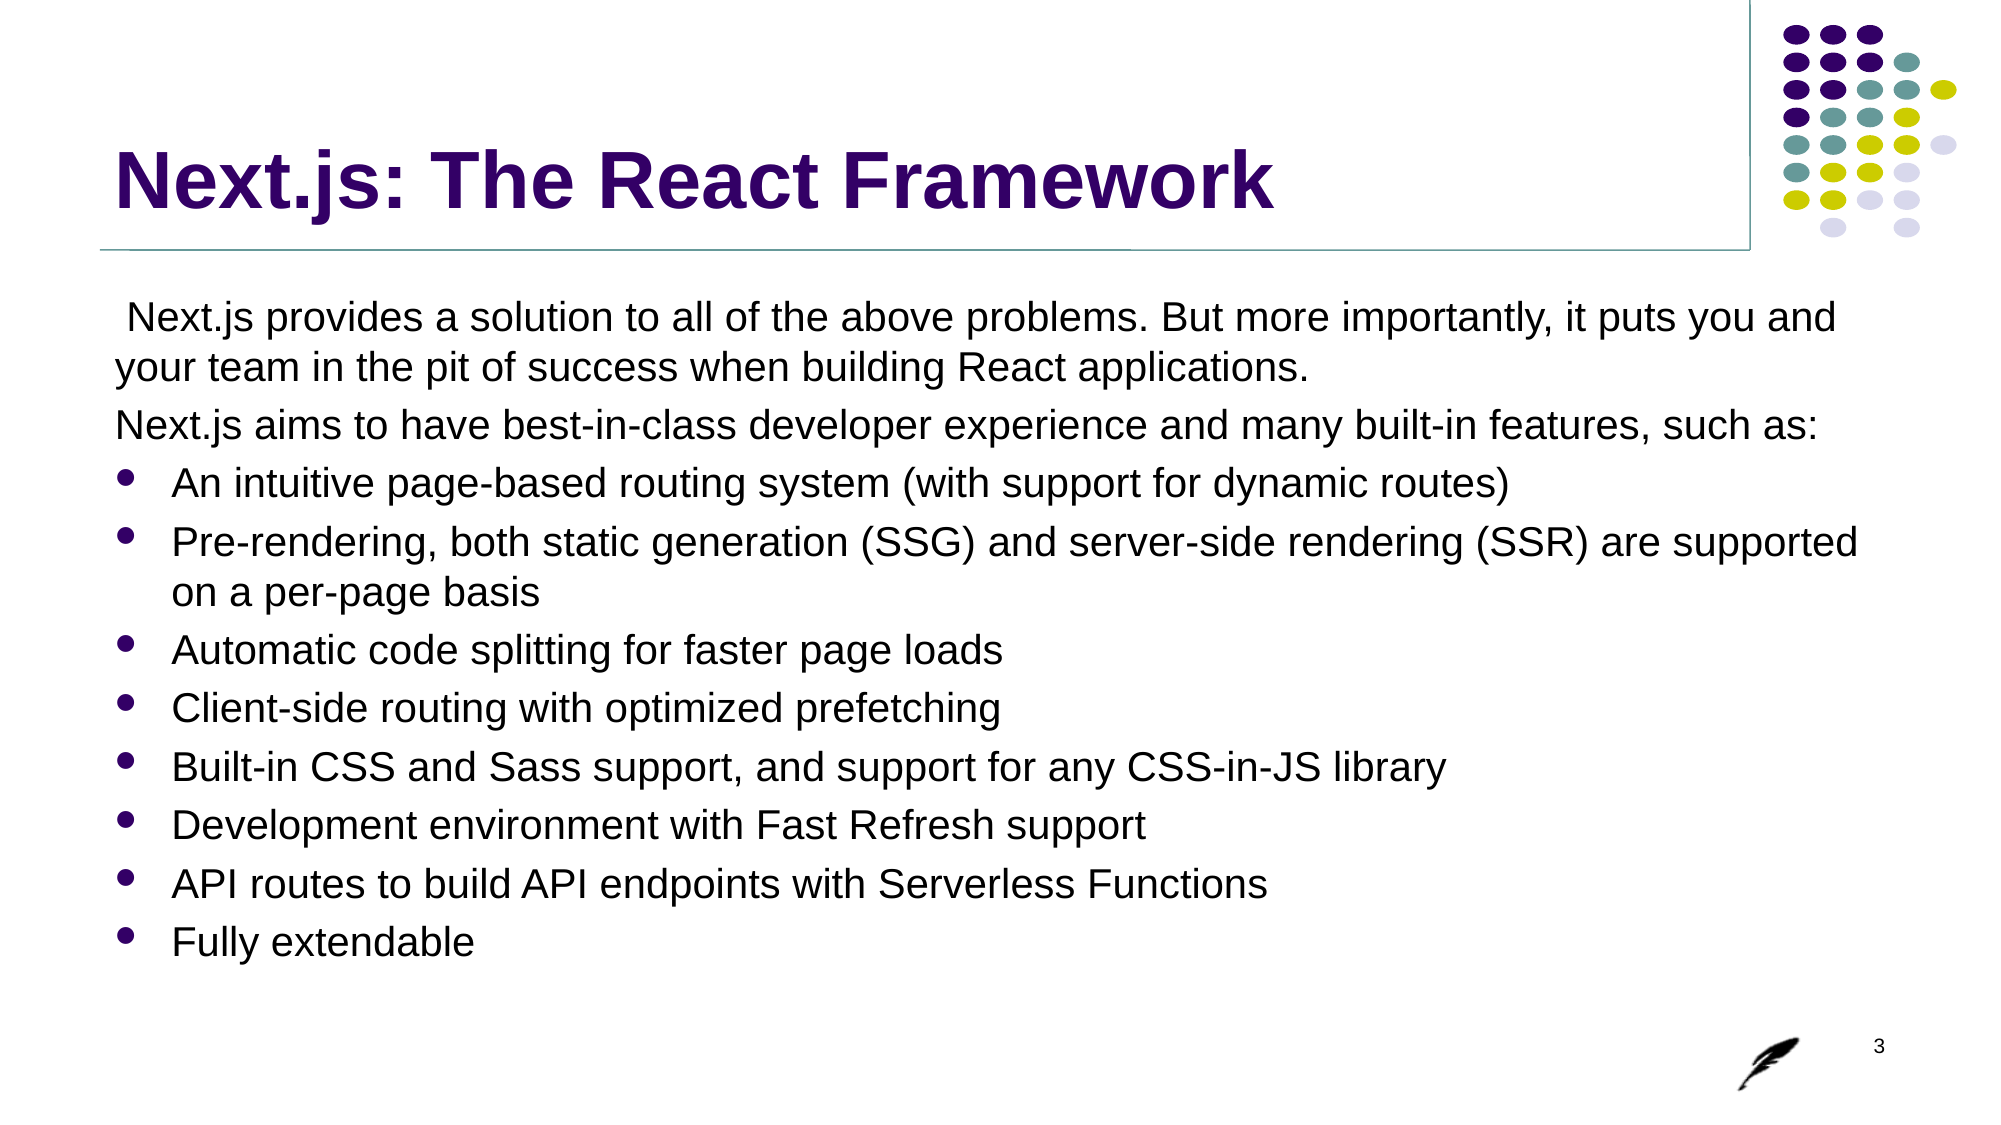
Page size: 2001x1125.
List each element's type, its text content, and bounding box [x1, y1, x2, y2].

title Next.js: The React Framework [99, 20, 1750, 233]
slide_number 3 [1433, 1025, 1900, 1100]
list Next.js provides a solution to all of the above problems. But more importantly, it puts you and your team in the pit of success when building React applications. Next.js aims to have best-in-class developer experience and many built-in features, such as: An intuitive page-based routing system (with support for dynamic routes) Pre-rendering, both static generation (SSG) and server-side rendering (SSR) are supported on a per-page basis Automatic code splitting for faster page loads Client-side routing with optimized prefetching Built-in CSS and Sass support, and support for any CSS-in-JS library Development environment with Fast Refresh support API routes to build API endpoints with Serverless Functions Fully extendable [99, 282, 1900, 1006]
